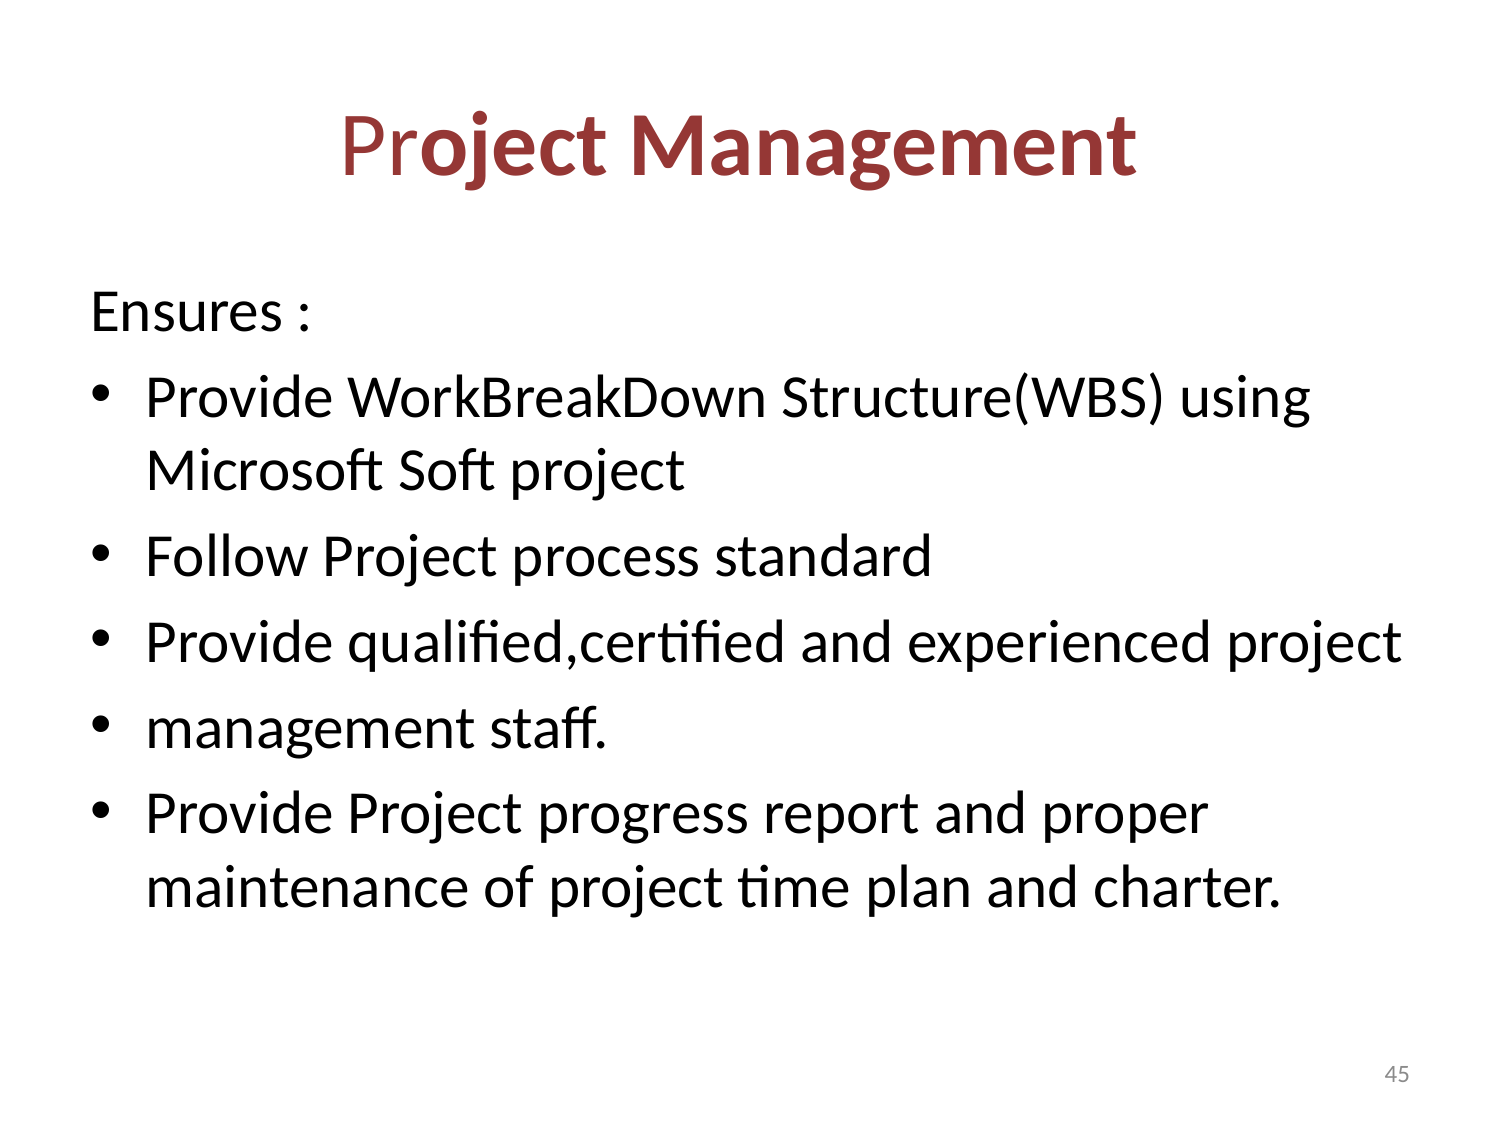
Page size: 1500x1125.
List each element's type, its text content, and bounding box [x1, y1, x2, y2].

title Project Management [75, 45, 1425, 233]
list Ensures : Provide WorkBreakDown Structure(WBS) using Microsoft Soft project Follow Project process standard Provide qualified,certified and experienced project management staff. Provide Project progress report and proper maintenance of project time plan and charter. [75, 262, 1425, 1005]
slide_number 45 [1074, 1042, 1425, 1103]
